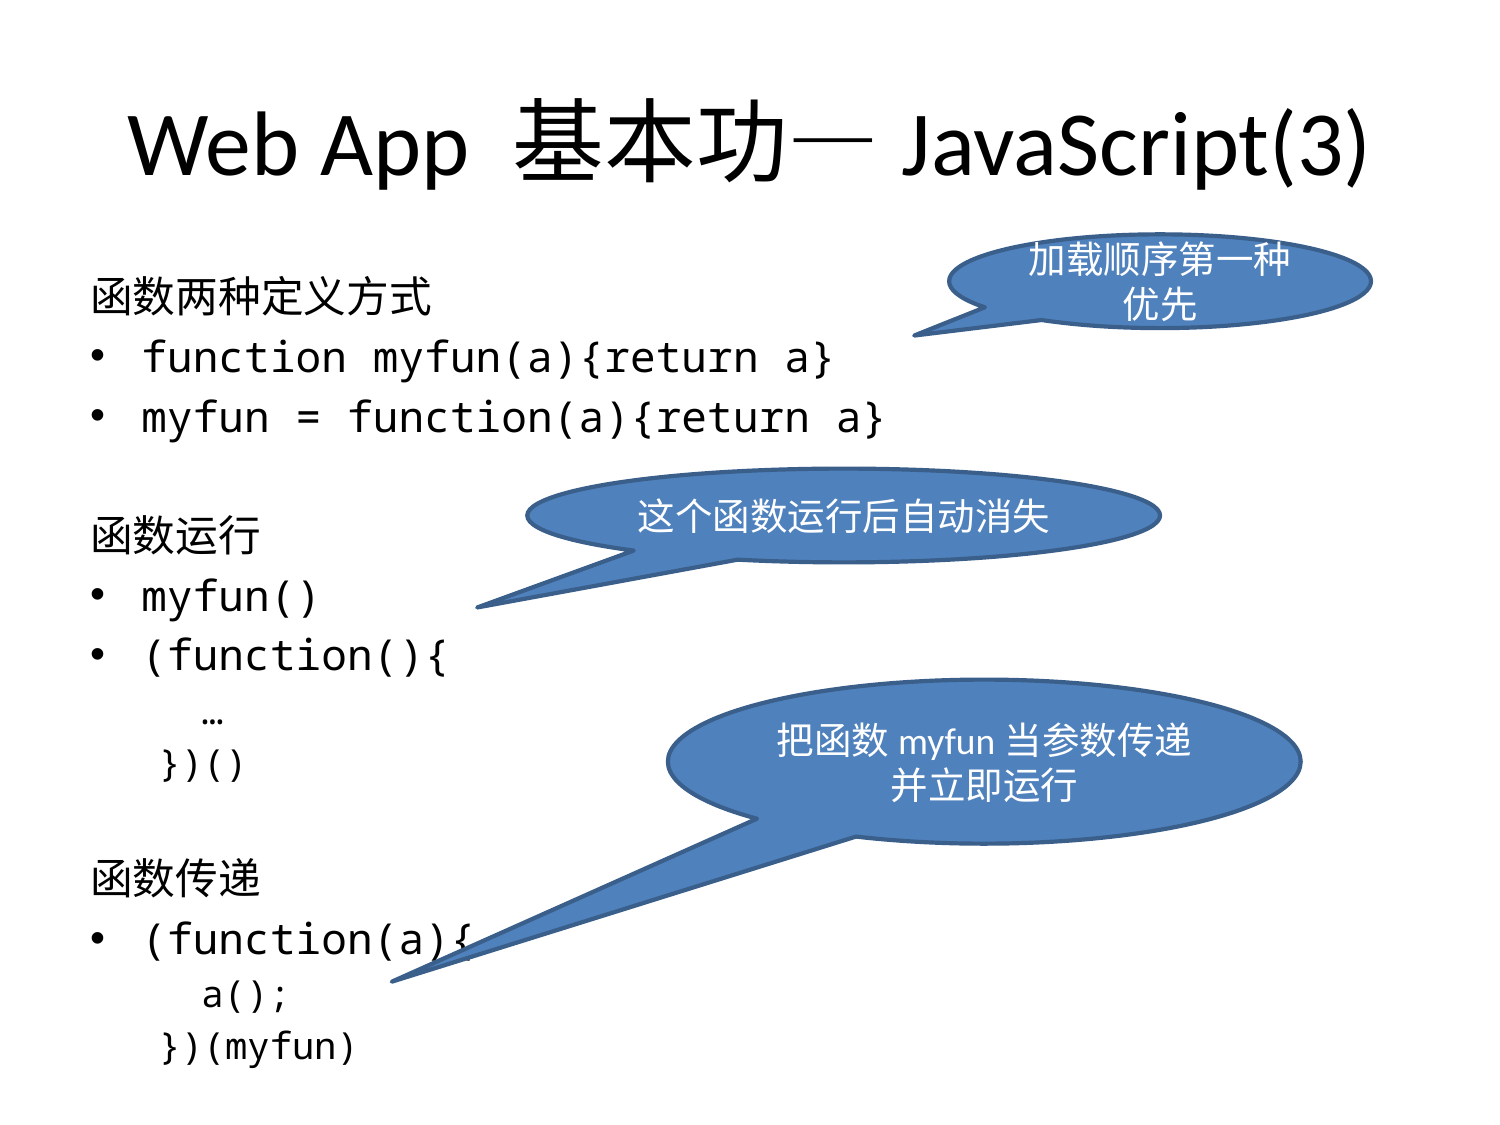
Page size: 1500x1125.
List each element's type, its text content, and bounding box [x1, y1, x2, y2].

text_box 这个函数运行后自动消失 [475, 466, 1163, 610]
list 函数两种定义方式 function myfun(a){return a} myfun = function(a){return a} 函数运行 myfun() (function(){ … })() 函数传递 (function(a){ a(); })(myfun) [75, 262, 1425, 1079]
text_box 加载顺序第一种优先 [912, 232, 1374, 338]
text_box 把函数myfun当参数传递 并立即运行 [389, 677, 1303, 984]
title Web App 基本功—JavaScript(3) [75, 45, 1425, 233]
